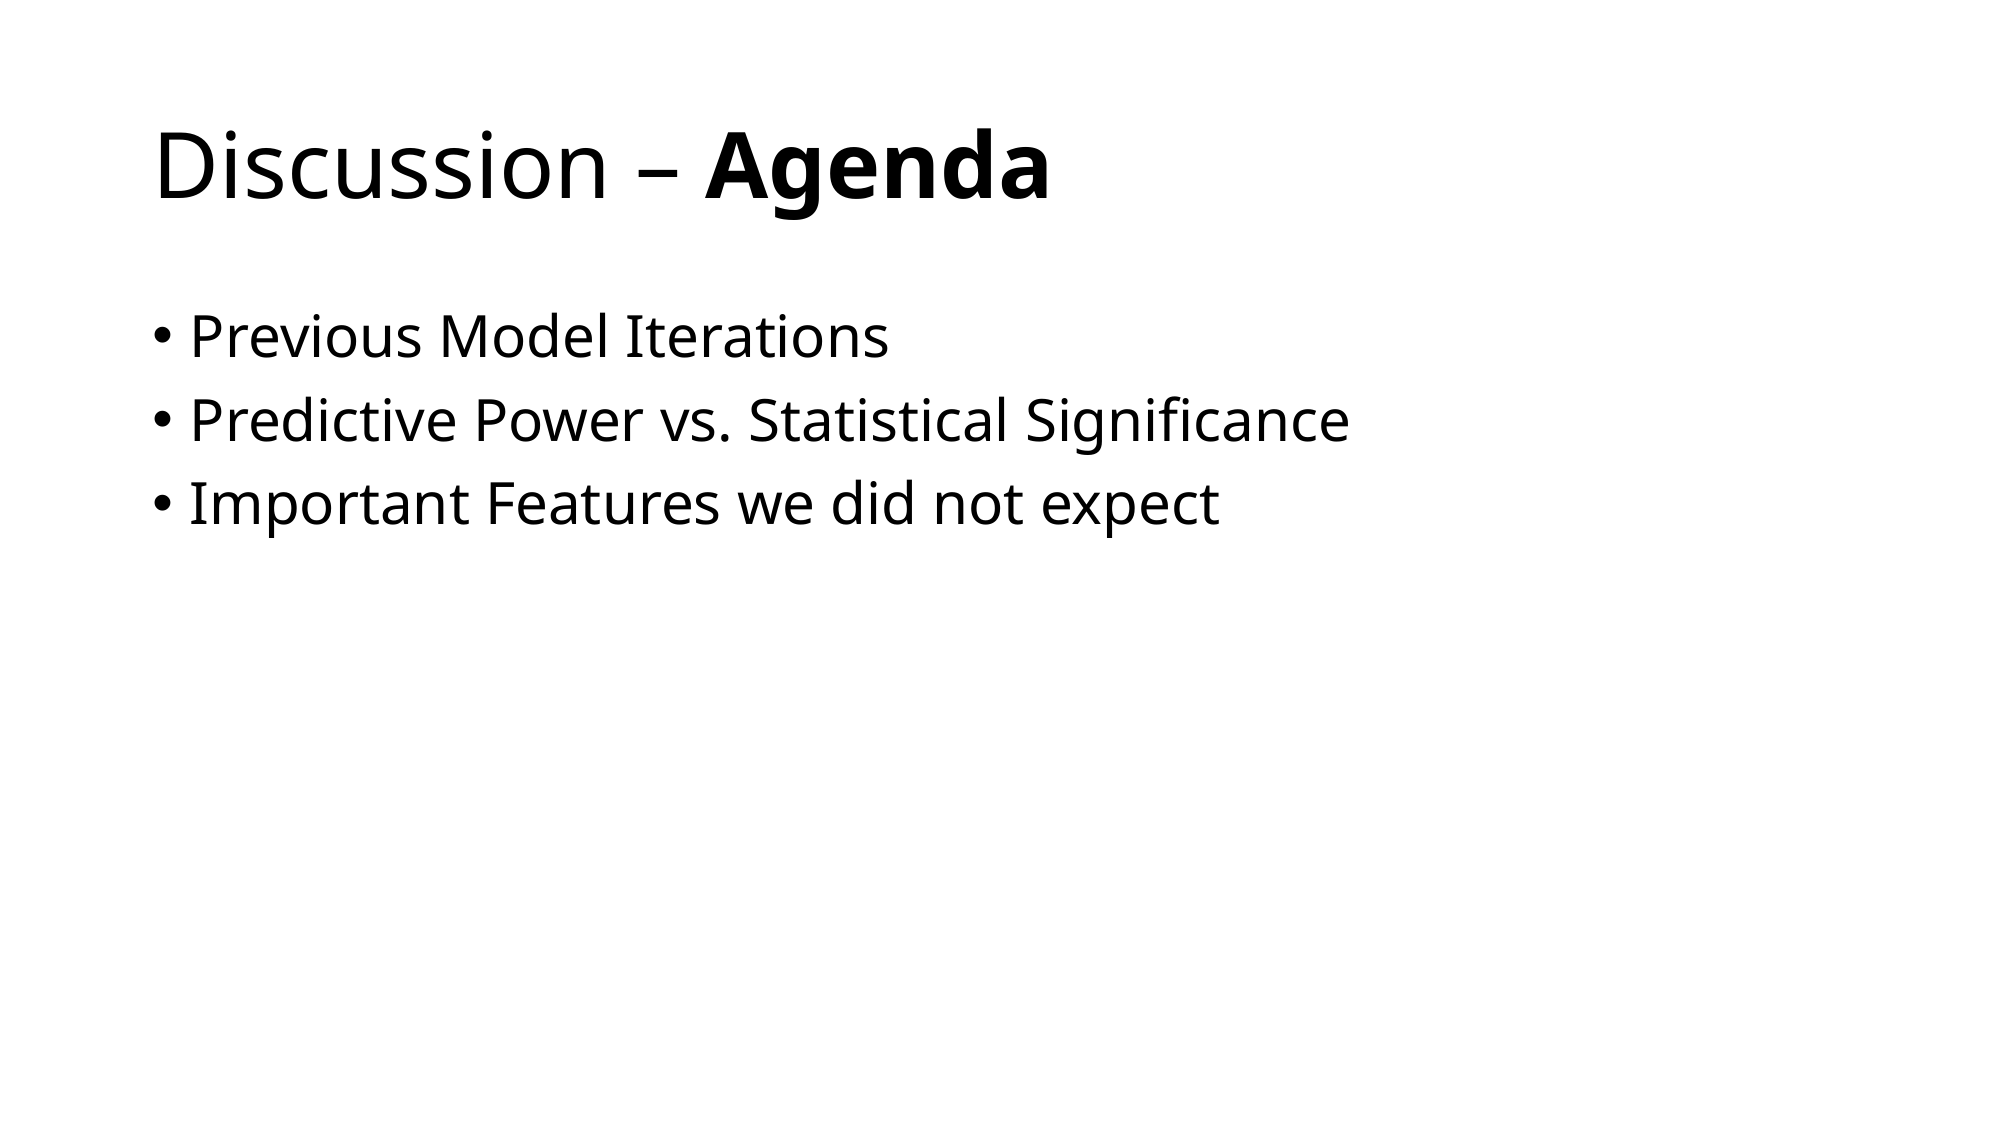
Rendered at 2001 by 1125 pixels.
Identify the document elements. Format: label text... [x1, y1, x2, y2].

title Discussion – Agenda [137, 59, 1863, 278]
list Previous Model Iterations Predictive Power vs. Statistical Significance Important Features we did not expect [137, 299, 1863, 1014]
